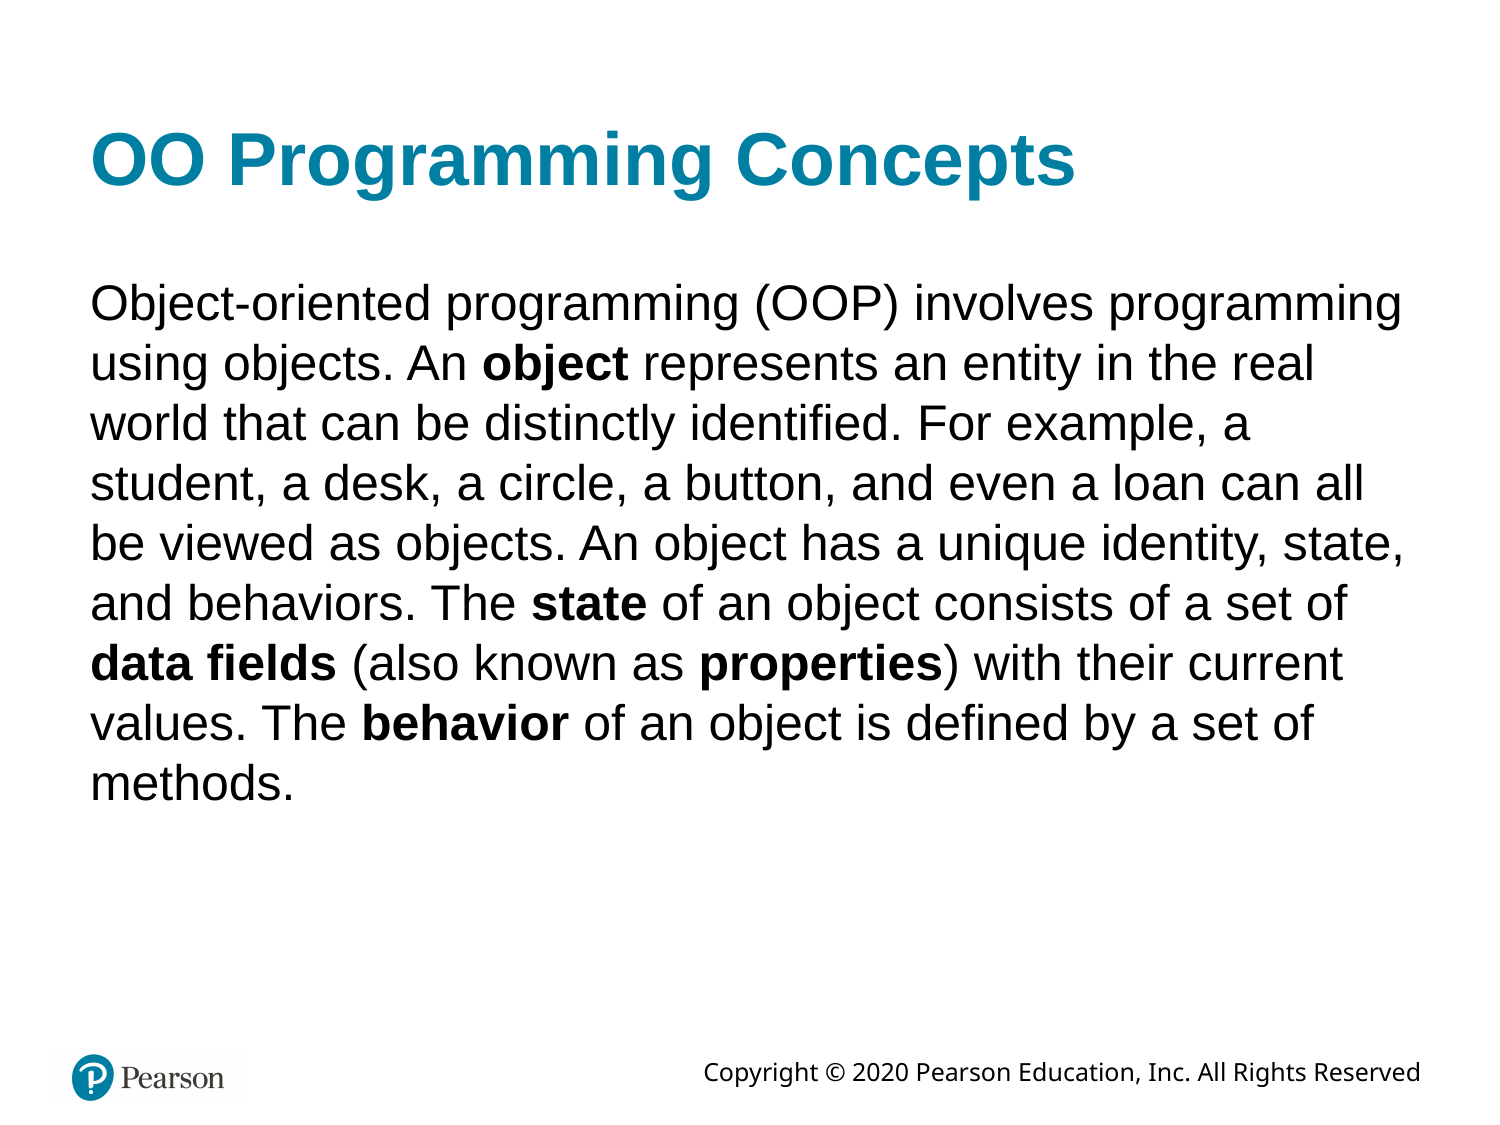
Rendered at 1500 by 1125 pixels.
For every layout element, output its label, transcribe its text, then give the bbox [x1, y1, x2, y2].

picture [51, 1053, 245, 1102]
list Object-oriented programming (O O P) involves programming using objects. An object represents an entity in the real world that can be distinctly identified. For example, a student, a desk, a circle, a button, and even a loan can all be viewed as objects. An object has a unique identity, state, and behaviors. The state of an object consists of a set of data fields (also known as properties) with their current values. The behavior of an object is defined by a set of methods. [75, 255, 1426, 1021]
title O O Programming Concepts [75, 35, 1425, 216]
